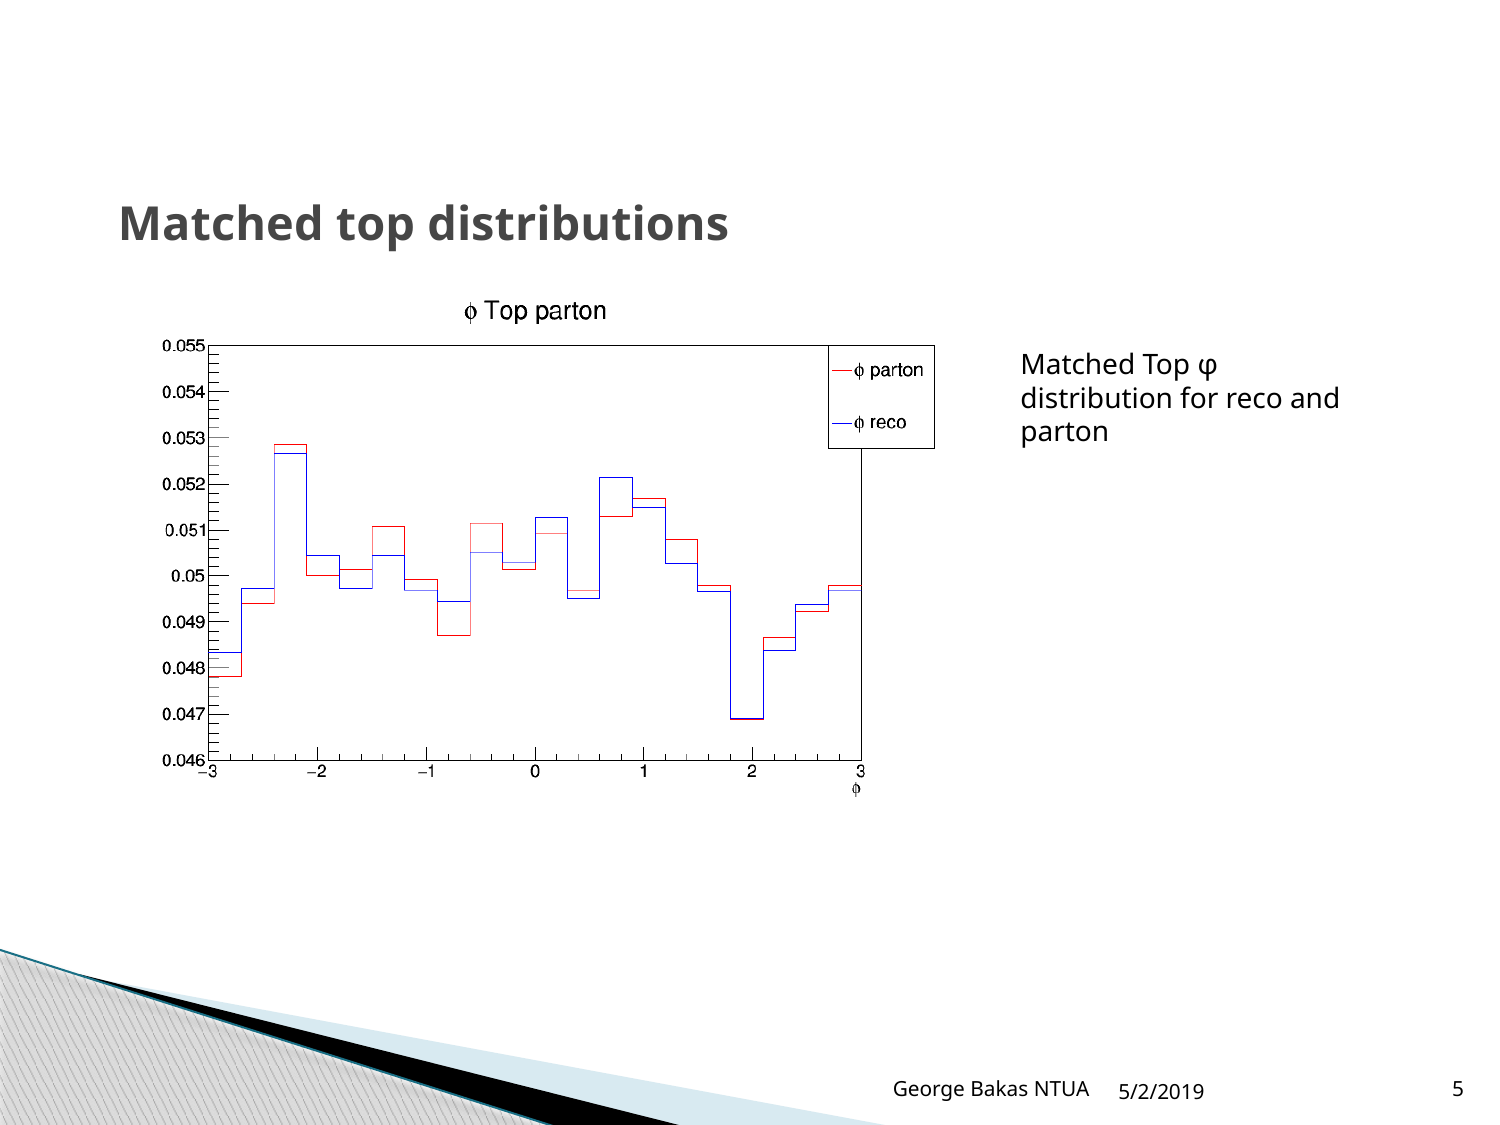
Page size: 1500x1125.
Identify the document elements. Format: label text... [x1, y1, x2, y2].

slide_number 5 [1418, 1051, 1479, 1112]
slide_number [1105, 1051, 1418, 1112]
title Matched top distributions [103, 185, 1397, 258]
text_box Matched Top φ distribution for reco and parton [1005, 338, 1373, 455]
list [126, 293, 942, 813]
footer George Bakas NTUA [718, 1051, 1105, 1112]
